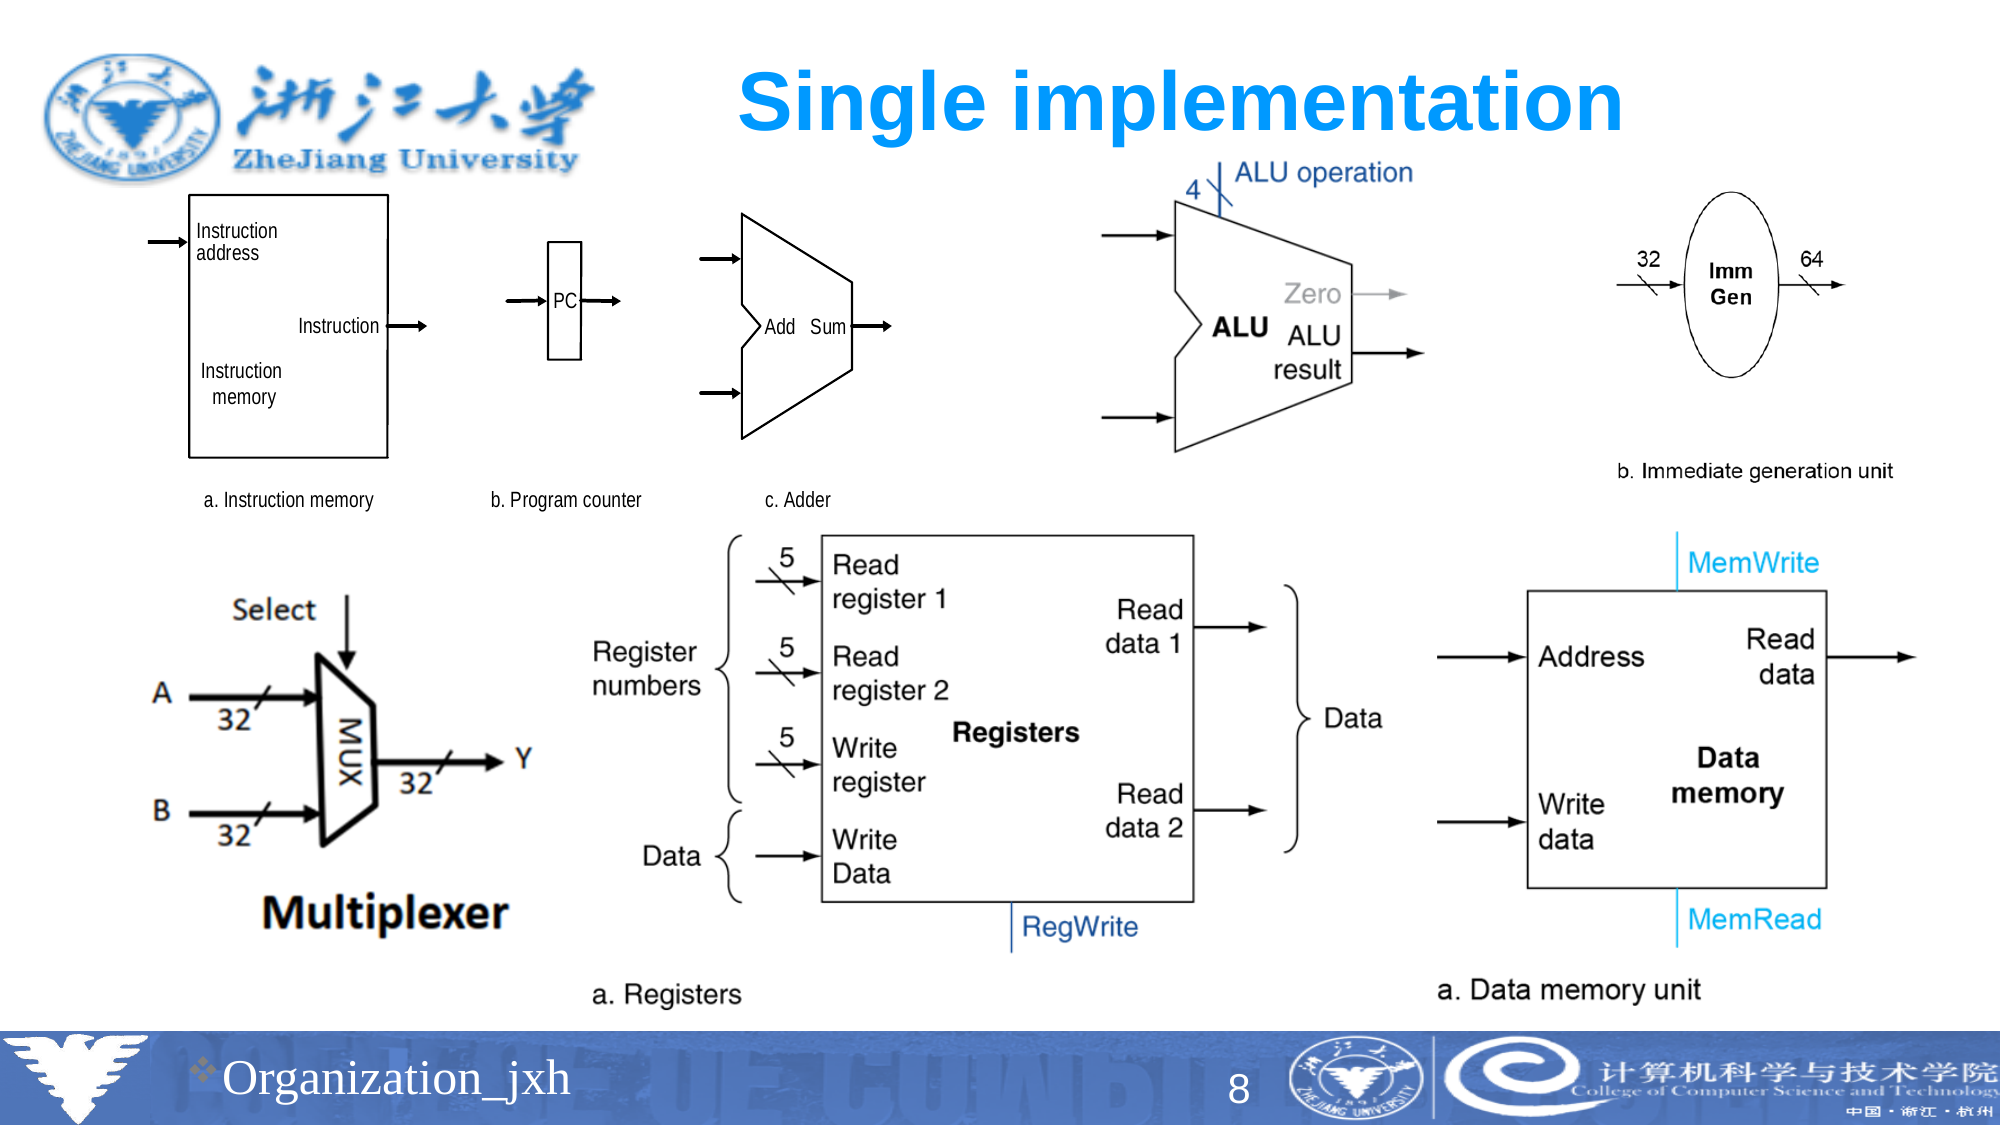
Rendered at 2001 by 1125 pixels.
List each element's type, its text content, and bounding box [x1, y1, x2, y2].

picture [147, 192, 897, 515]
picture [31, 46, 536, 188]
picture [591, 148, 1923, 1018]
picture [0, 1031, 2000, 1125]
title Single implementation [536, 3, 1828, 191]
picture [1598, 183, 1908, 490]
picture [133, 585, 555, 947]
